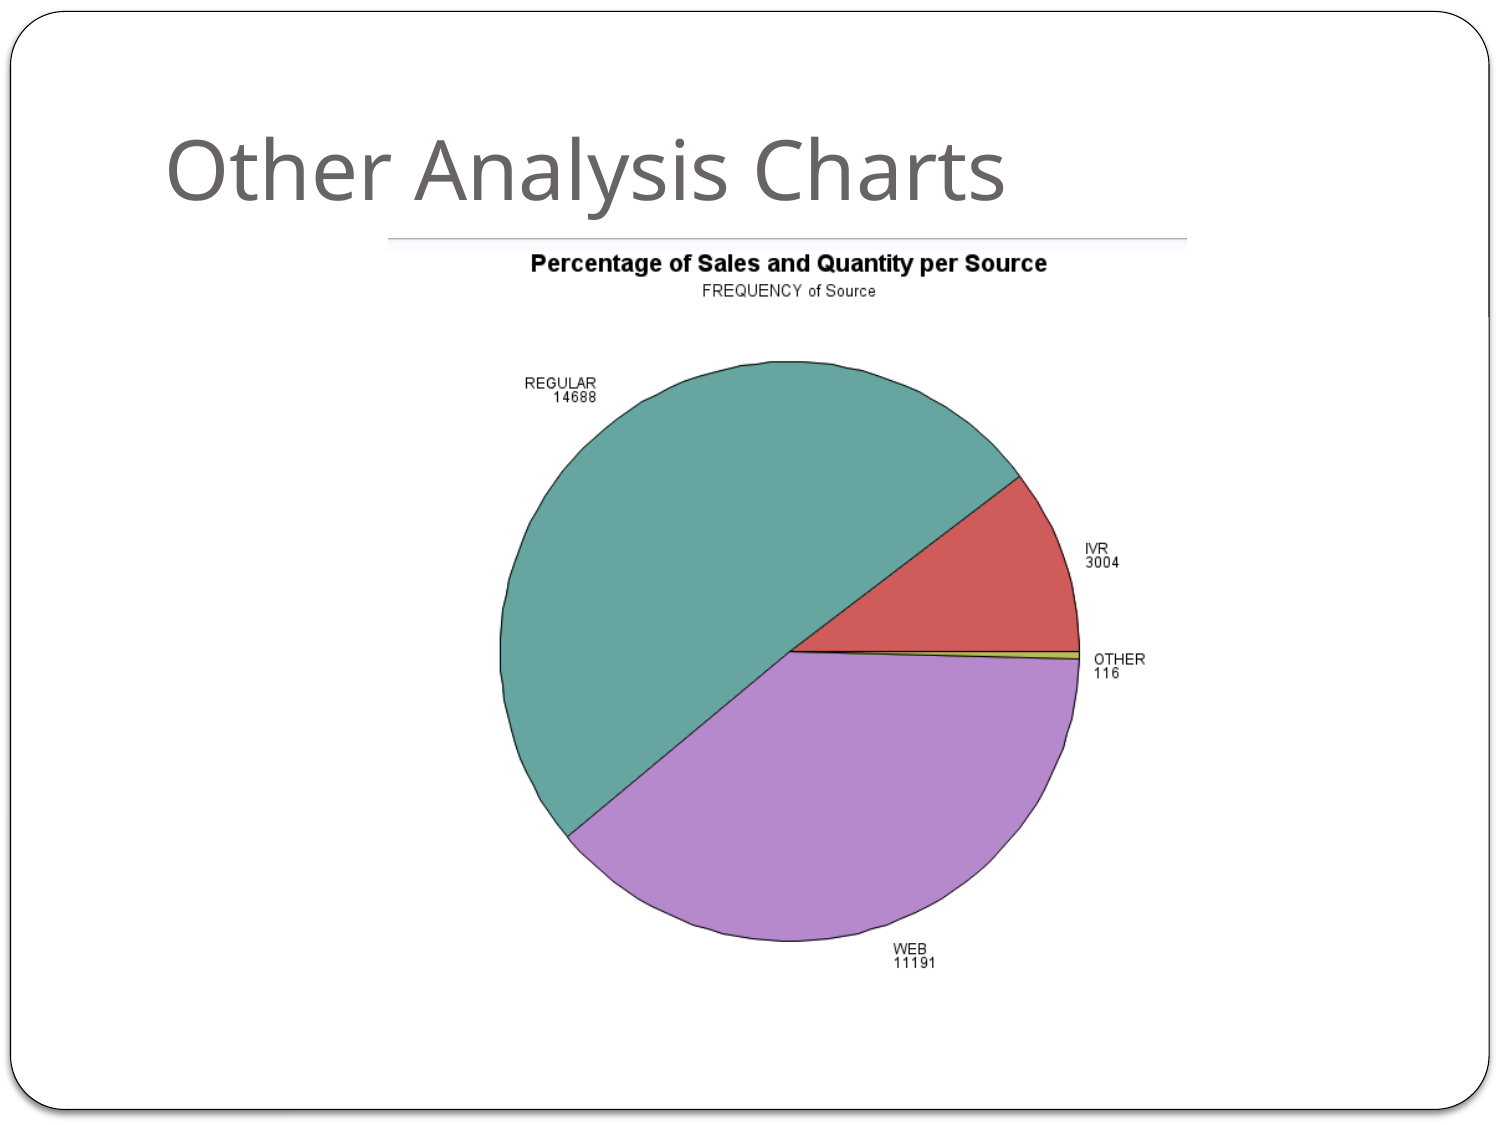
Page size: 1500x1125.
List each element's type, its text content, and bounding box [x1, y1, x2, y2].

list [387, 237, 1187, 988]
title Other Analysis Charts [150, 45, 1425, 233]
